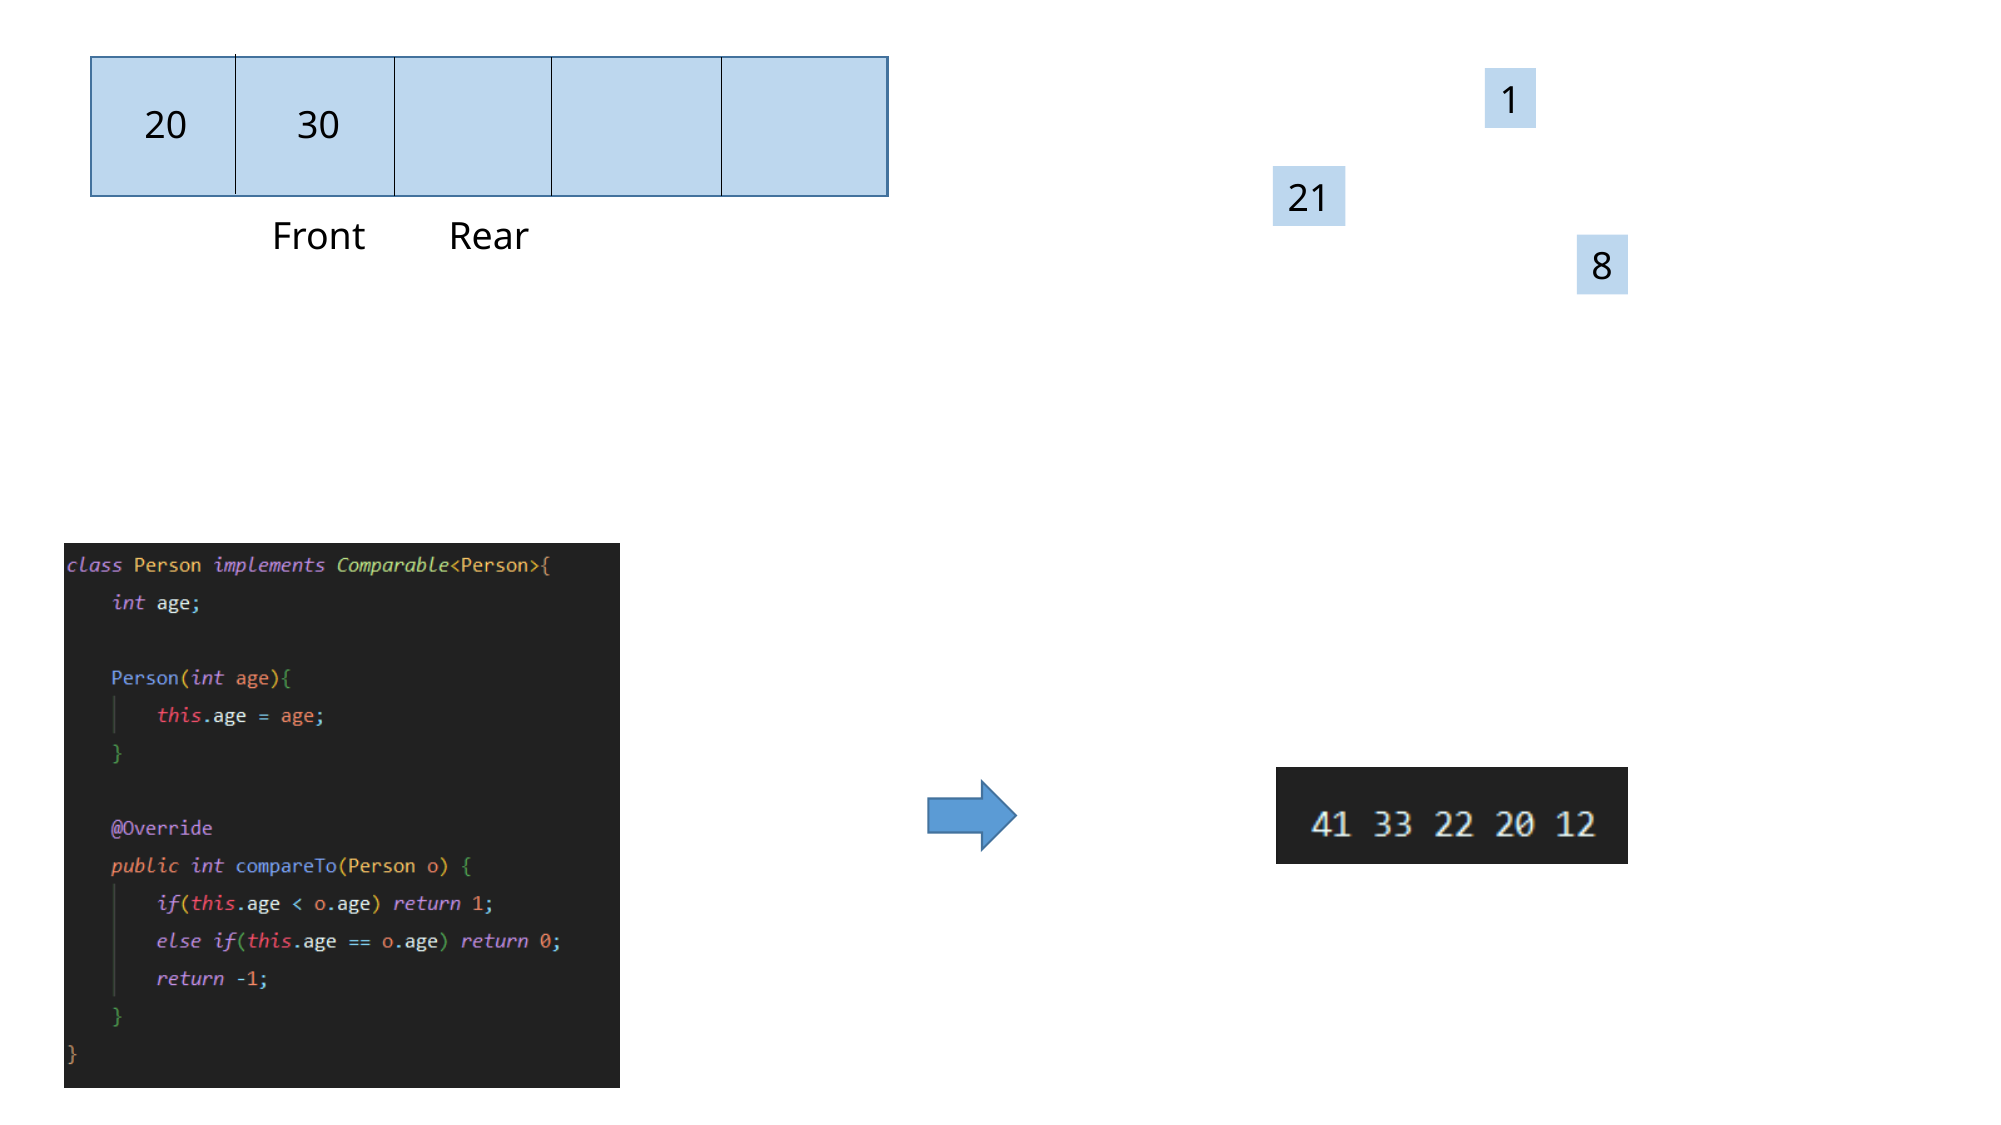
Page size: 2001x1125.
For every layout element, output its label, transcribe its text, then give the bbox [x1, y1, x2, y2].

text_box 1 [1484, 68, 1536, 128]
text_box [395, 56, 551, 197]
text_box [722, 56, 889, 197]
text_box 8 [1576, 234, 1628, 295]
text_box 21 [1272, 166, 1346, 226]
text_box 20 [129, 93, 203, 154]
text_box 30 [282, 93, 355, 154]
text_box [927, 778, 1018, 853]
picture [1275, 766, 1628, 864]
text_box [90, 56, 394, 197]
text_box [552, 56, 721, 197]
text_box Rear [433, 204, 545, 265]
text_box Front [257, 204, 381, 265]
picture [64, 543, 620, 1088]
